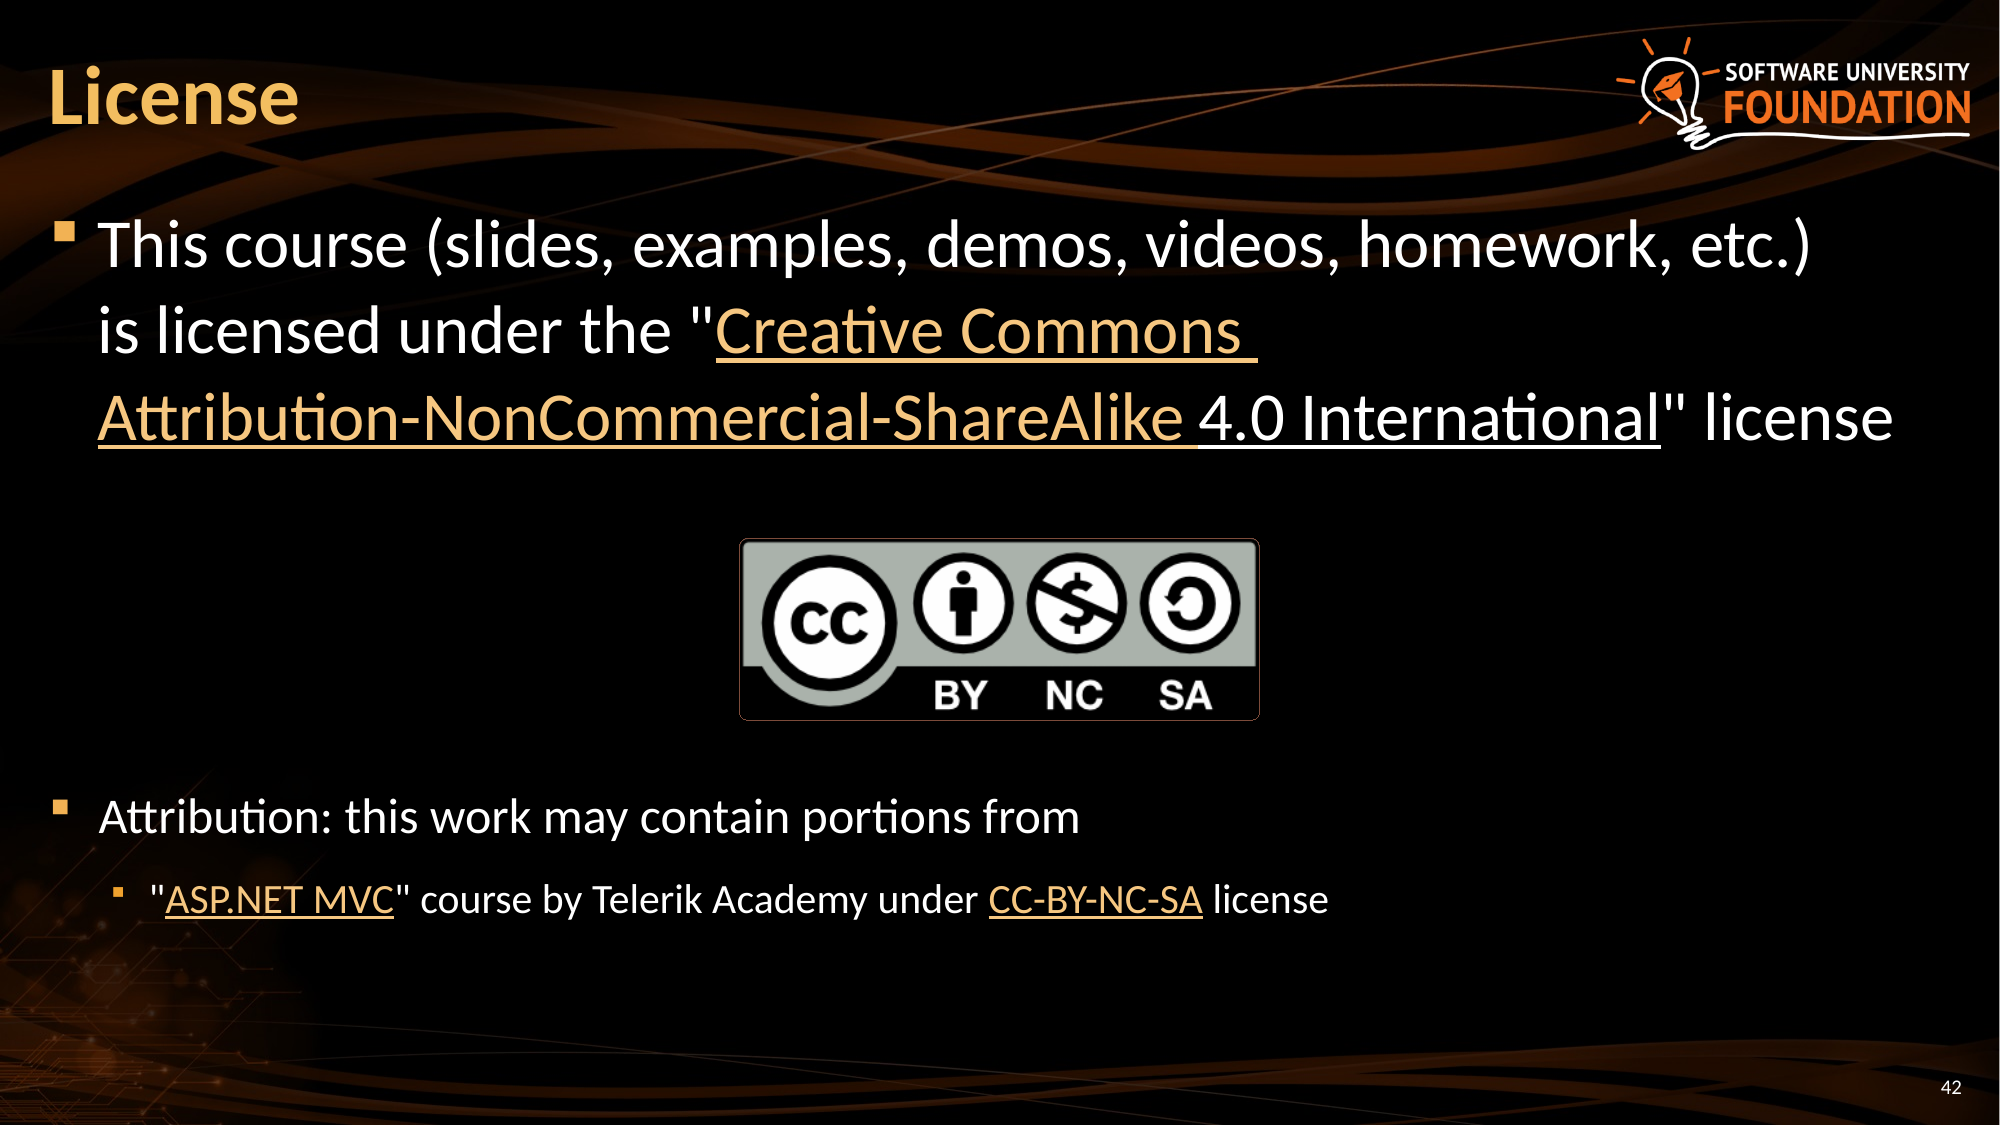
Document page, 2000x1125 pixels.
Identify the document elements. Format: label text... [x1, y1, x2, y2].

title License [30, 6, 1602, 189]
list This course (slides, examples, demos, videos, homework, etc.) is licensed under the "Creative Commons Attribution-NonCommercial-ShareAlike 4.0 International" license [31, 188, 1968, 484]
picture [0, 0, 2000, 1125]
list Attribution: this work may contain portions from "ASP.NET MVC" course by Telerik Academy under CC-BY-NC-SA license [30, 774, 1968, 1103]
